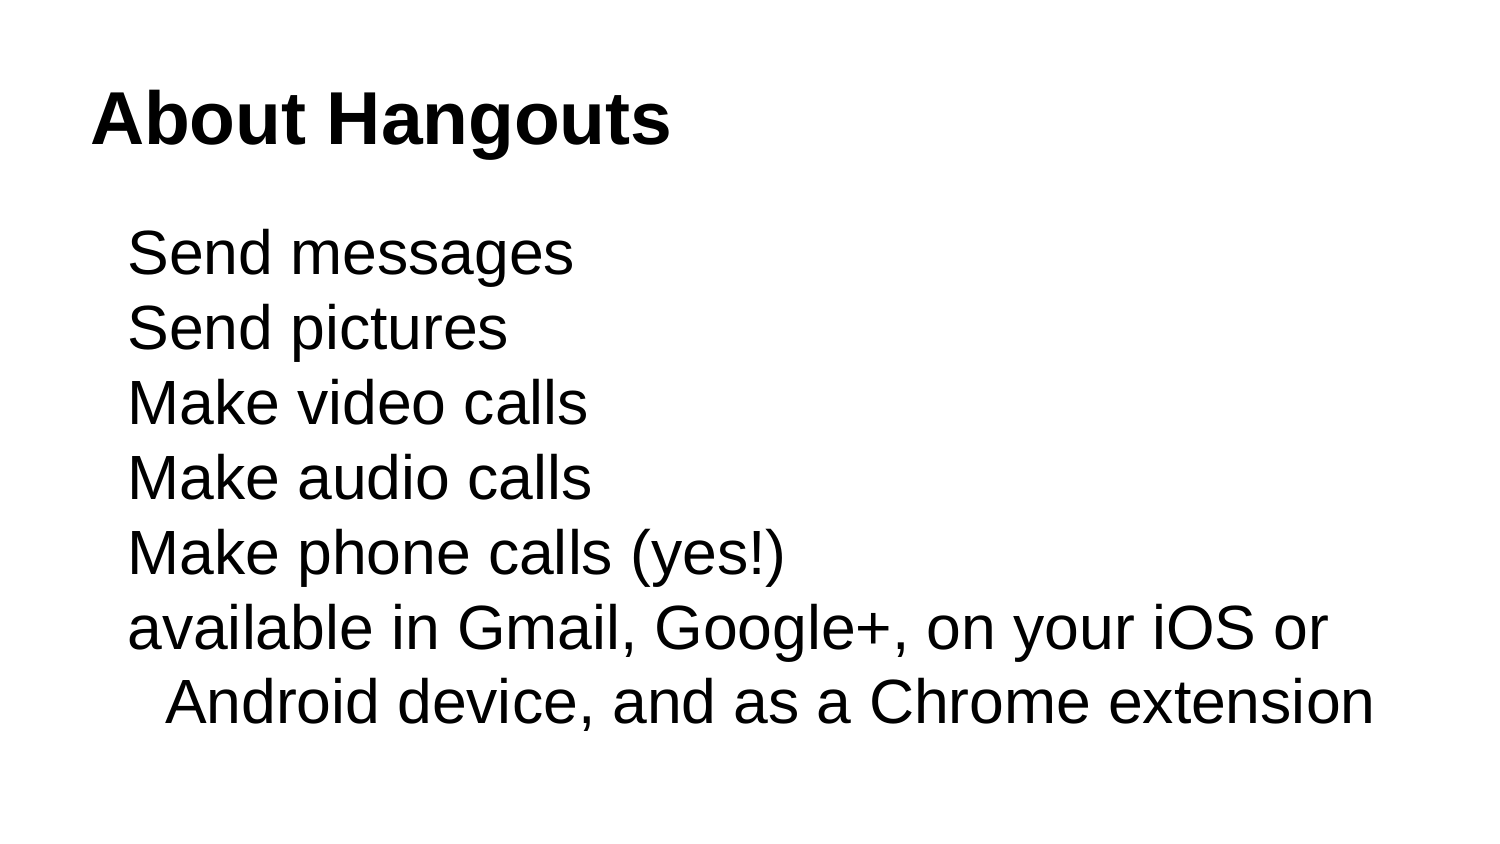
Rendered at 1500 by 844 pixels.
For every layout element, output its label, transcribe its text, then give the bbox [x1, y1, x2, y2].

title About Hangouts [75, 33, 1425, 175]
list Send messages Send pictures Make video calls Make audio calls Make phone calls (yes!) available in Gmail, Google+, on your iOS or Android device, and as a Chrome extension from: http://goo.gl/AQ3O1i [75, 196, 1425, 808]
